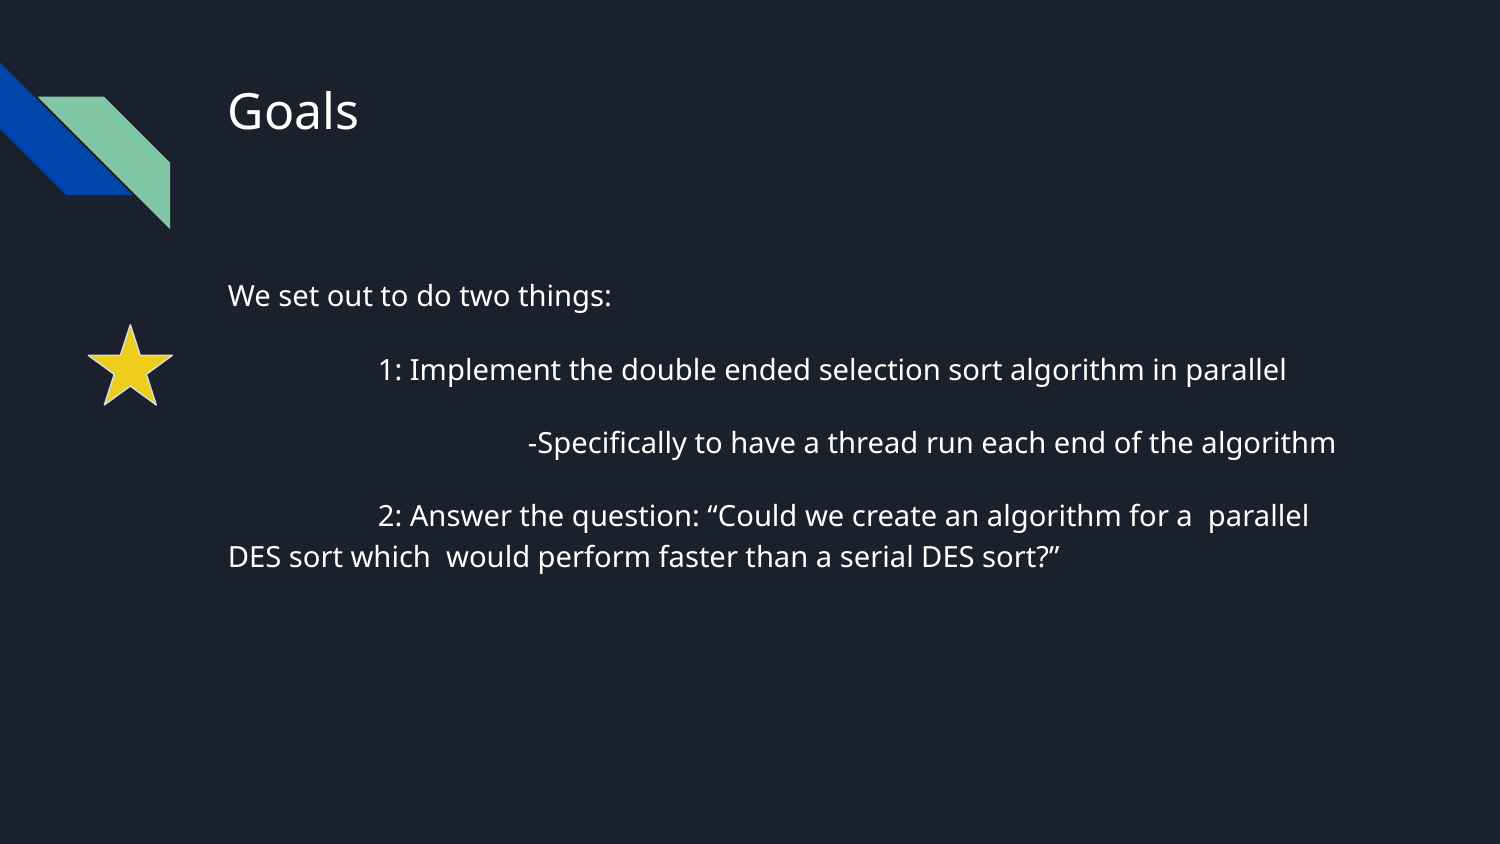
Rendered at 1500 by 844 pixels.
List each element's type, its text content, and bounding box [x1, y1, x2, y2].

text_box [88, 324, 173, 405]
title Goals [212, 64, 1368, 215]
list We set out to do two things: 1: Implement the double ended selection sort algorithm in parallel -Specifically to have a thread run each end of the algorithm 2: Answer the question: “Could we create an algorithm for a parallel DES sort which would perform faster than a serial DES sort?” [212, 257, 1368, 735]
